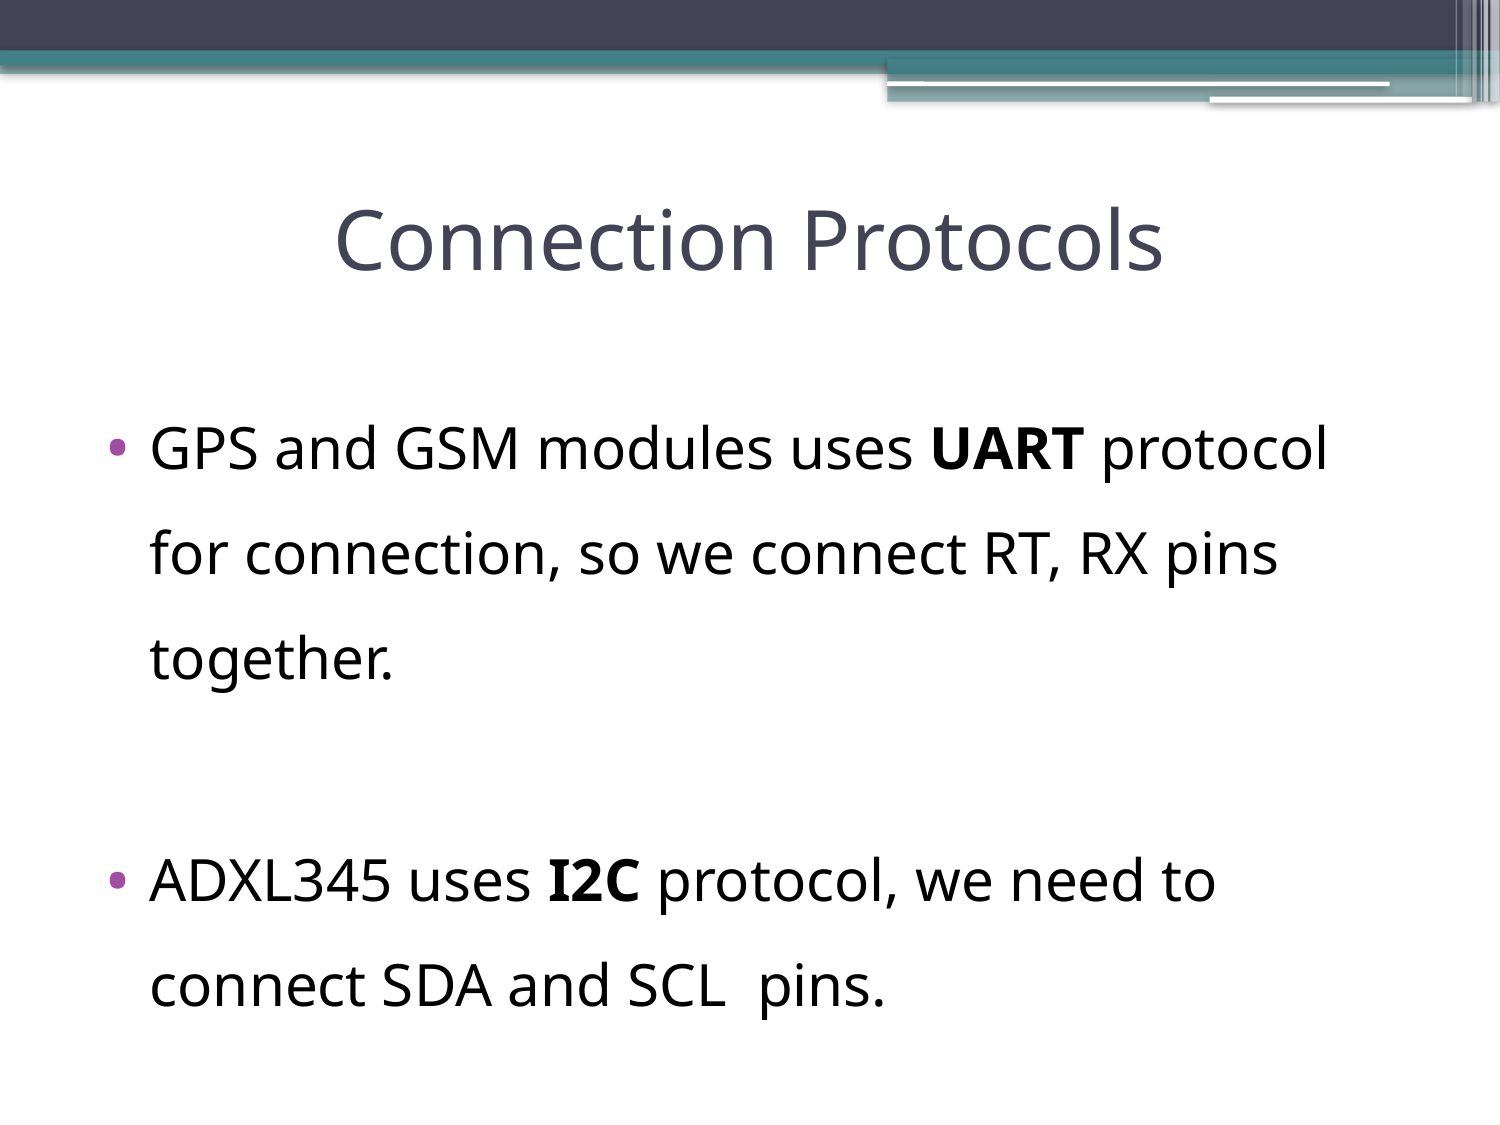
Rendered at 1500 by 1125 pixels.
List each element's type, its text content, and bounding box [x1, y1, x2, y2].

list GPS and GSM modules uses UART protocol for connection, so we connect RT, RX pins together. ADXL345 uses I2C protocol, we need to connect SDA and SCL pins. [75, 368, 1425, 1079]
title Connection Protocols [75, 149, 1425, 325]
